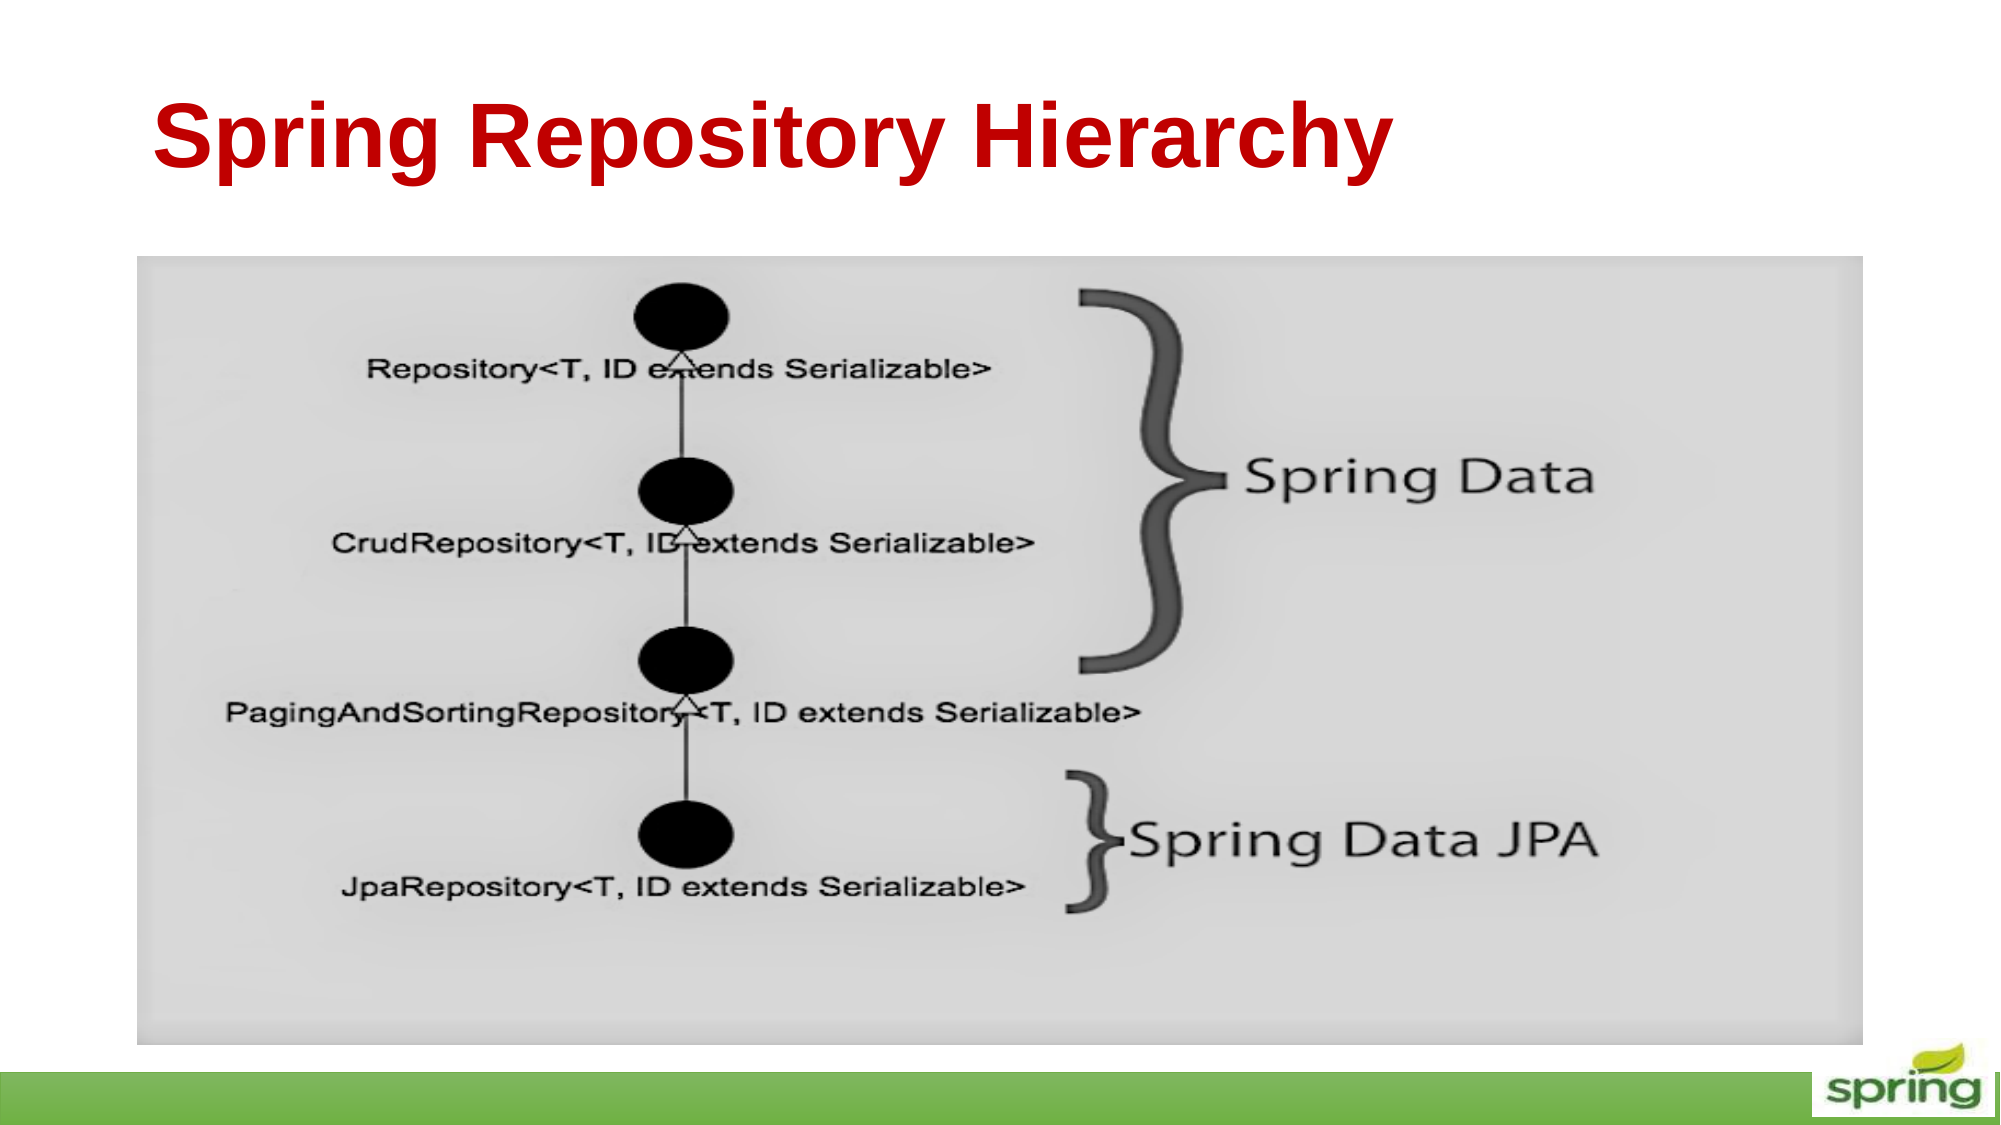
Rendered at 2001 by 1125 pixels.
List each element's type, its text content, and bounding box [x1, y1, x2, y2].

picture [137, 256, 1995, 1117]
title Spring Repository Hierarchy [137, 59, 1863, 216]
